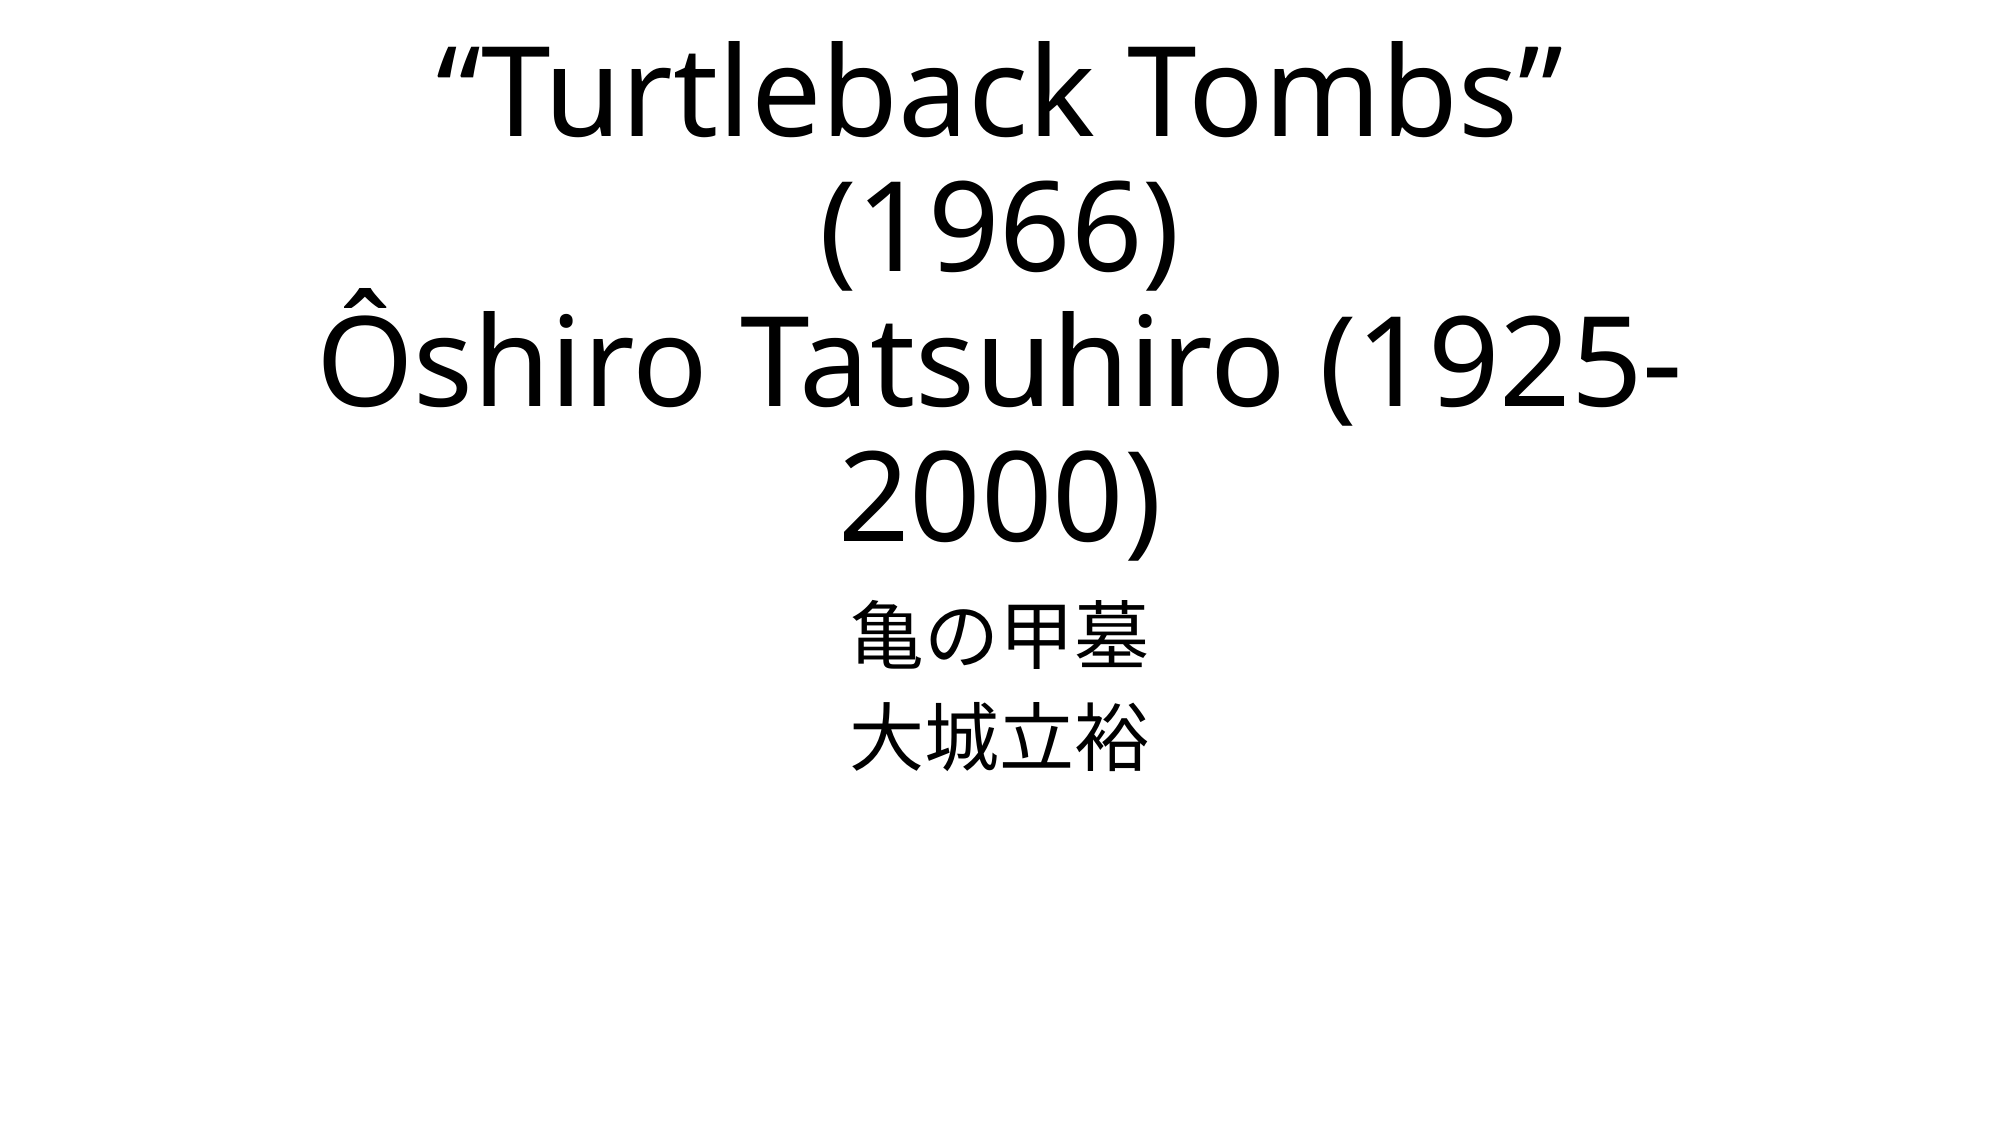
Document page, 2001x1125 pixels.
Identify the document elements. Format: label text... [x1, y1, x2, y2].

title “Turtleback Tombs” (1966) Ôshiro Tatsuhiro (1925-2000) [249, 184, 1750, 576]
subtitle 亀の甲墓 大城立裕 [249, 590, 1750, 863]
